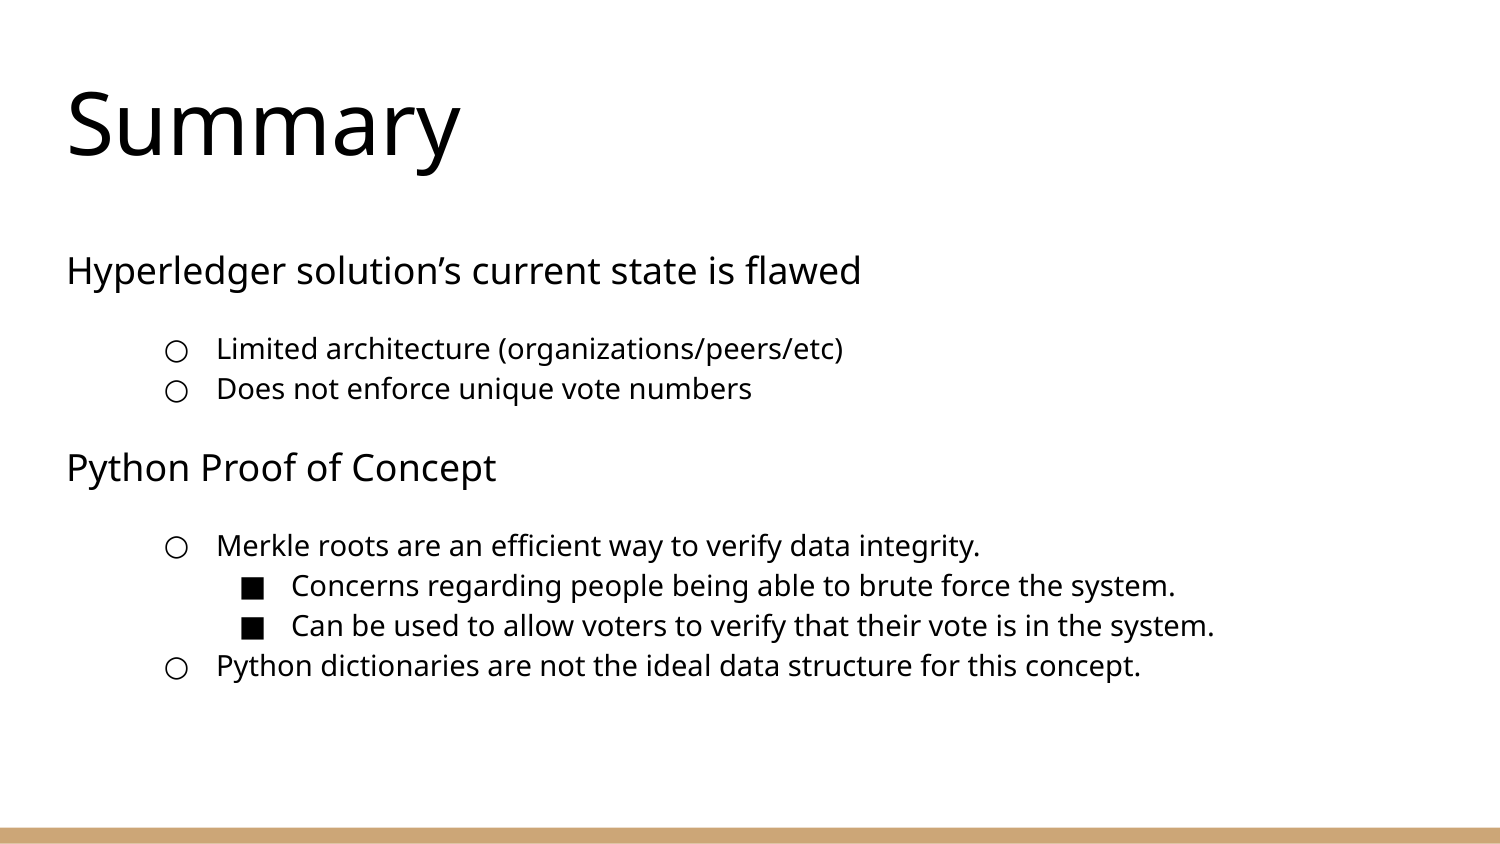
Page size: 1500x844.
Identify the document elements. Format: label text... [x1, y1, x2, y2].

text_box Hyperledger solution’s current state is flawed Limited architecture (organizations/peers/etc) Does not enforce unique vote numbers [51, 225, 1044, 416]
list Python Proof of Concept Merkle roots are an efficient way to verify data integrity. Concerns regarding people being able to brute force the system. Can be used to allow voters to verify that their vote is in the system. Python dictionaries are not the ideal data structure for this concept. [51, 421, 1449, 706]
title Summary [51, 51, 1449, 189]
